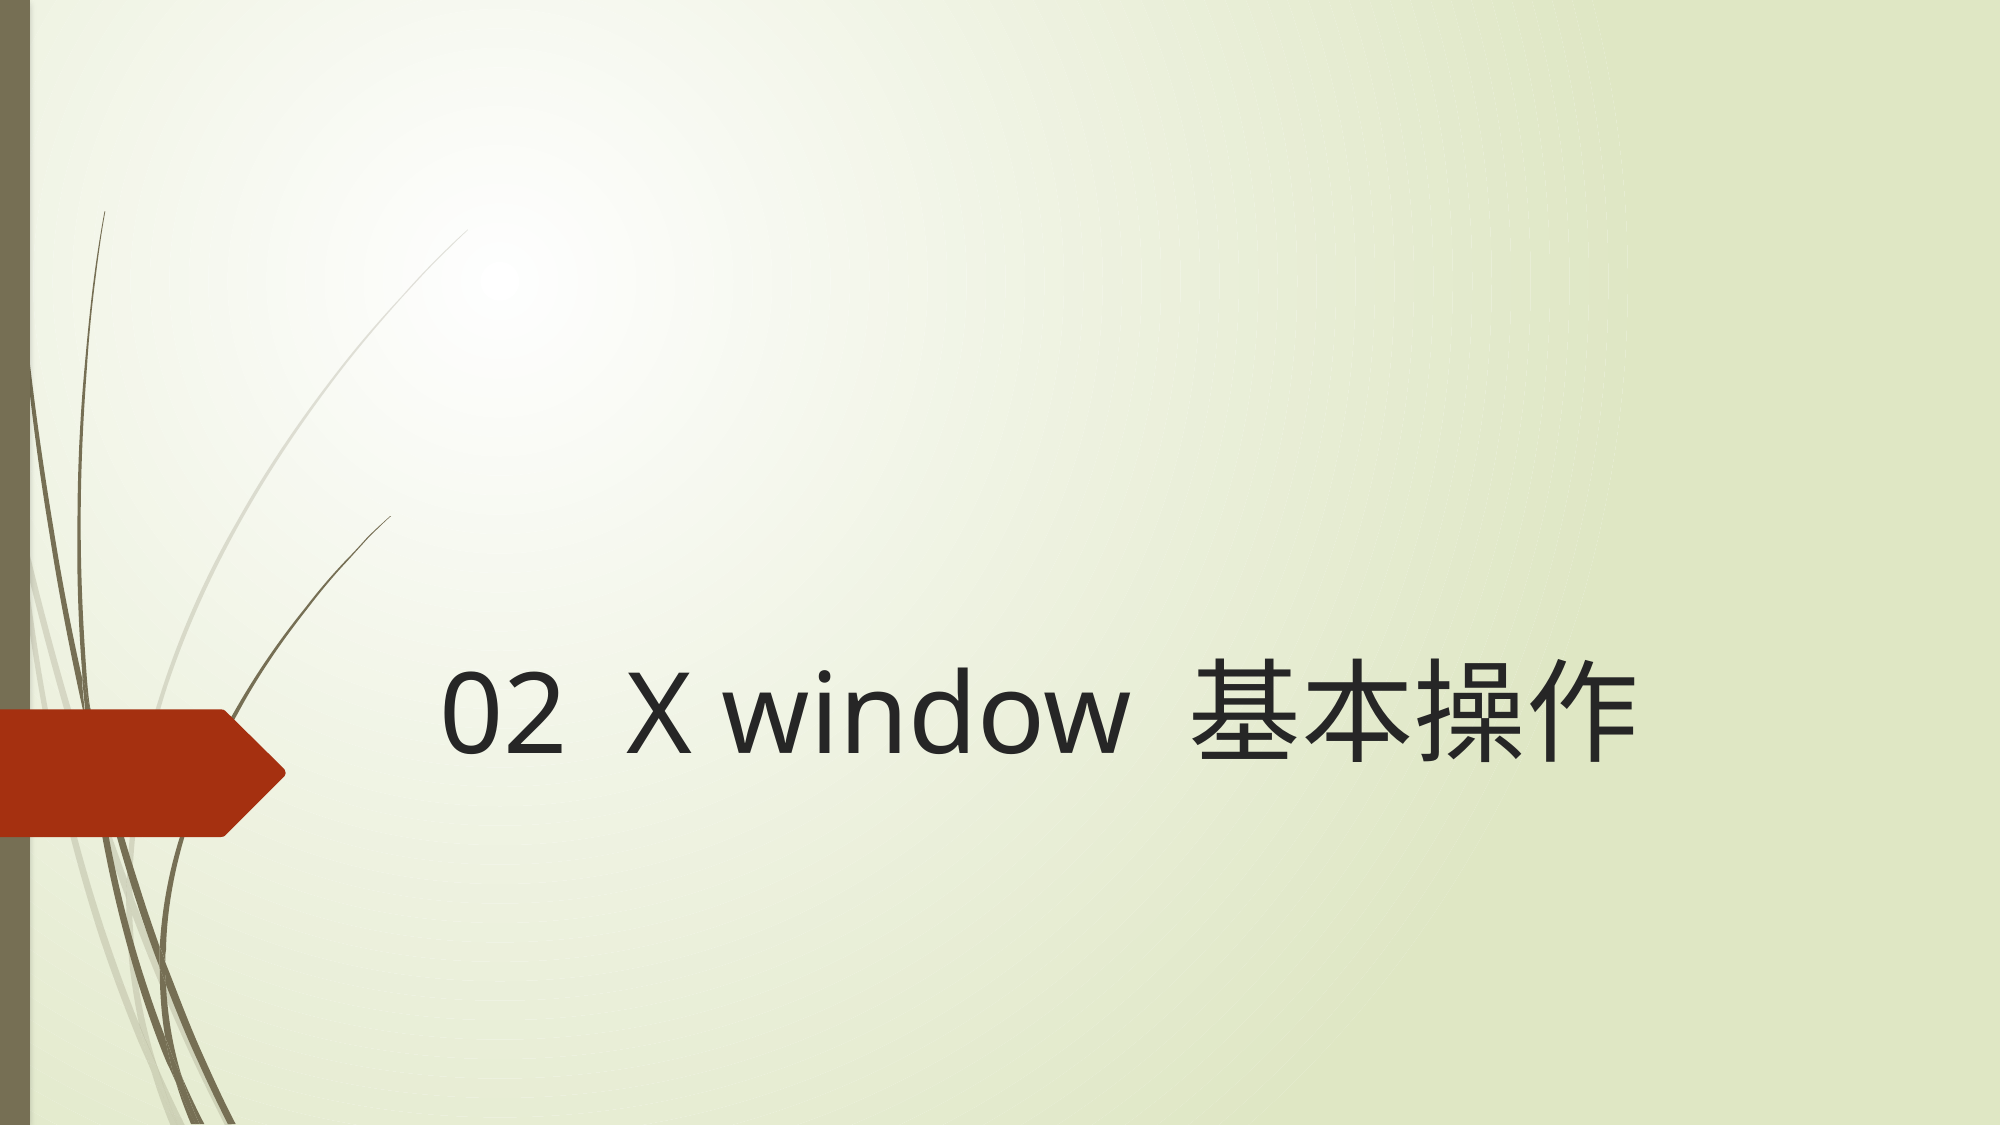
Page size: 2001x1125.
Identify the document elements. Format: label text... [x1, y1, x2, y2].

title 02 X window 基本操作 [424, 412, 1888, 784]
